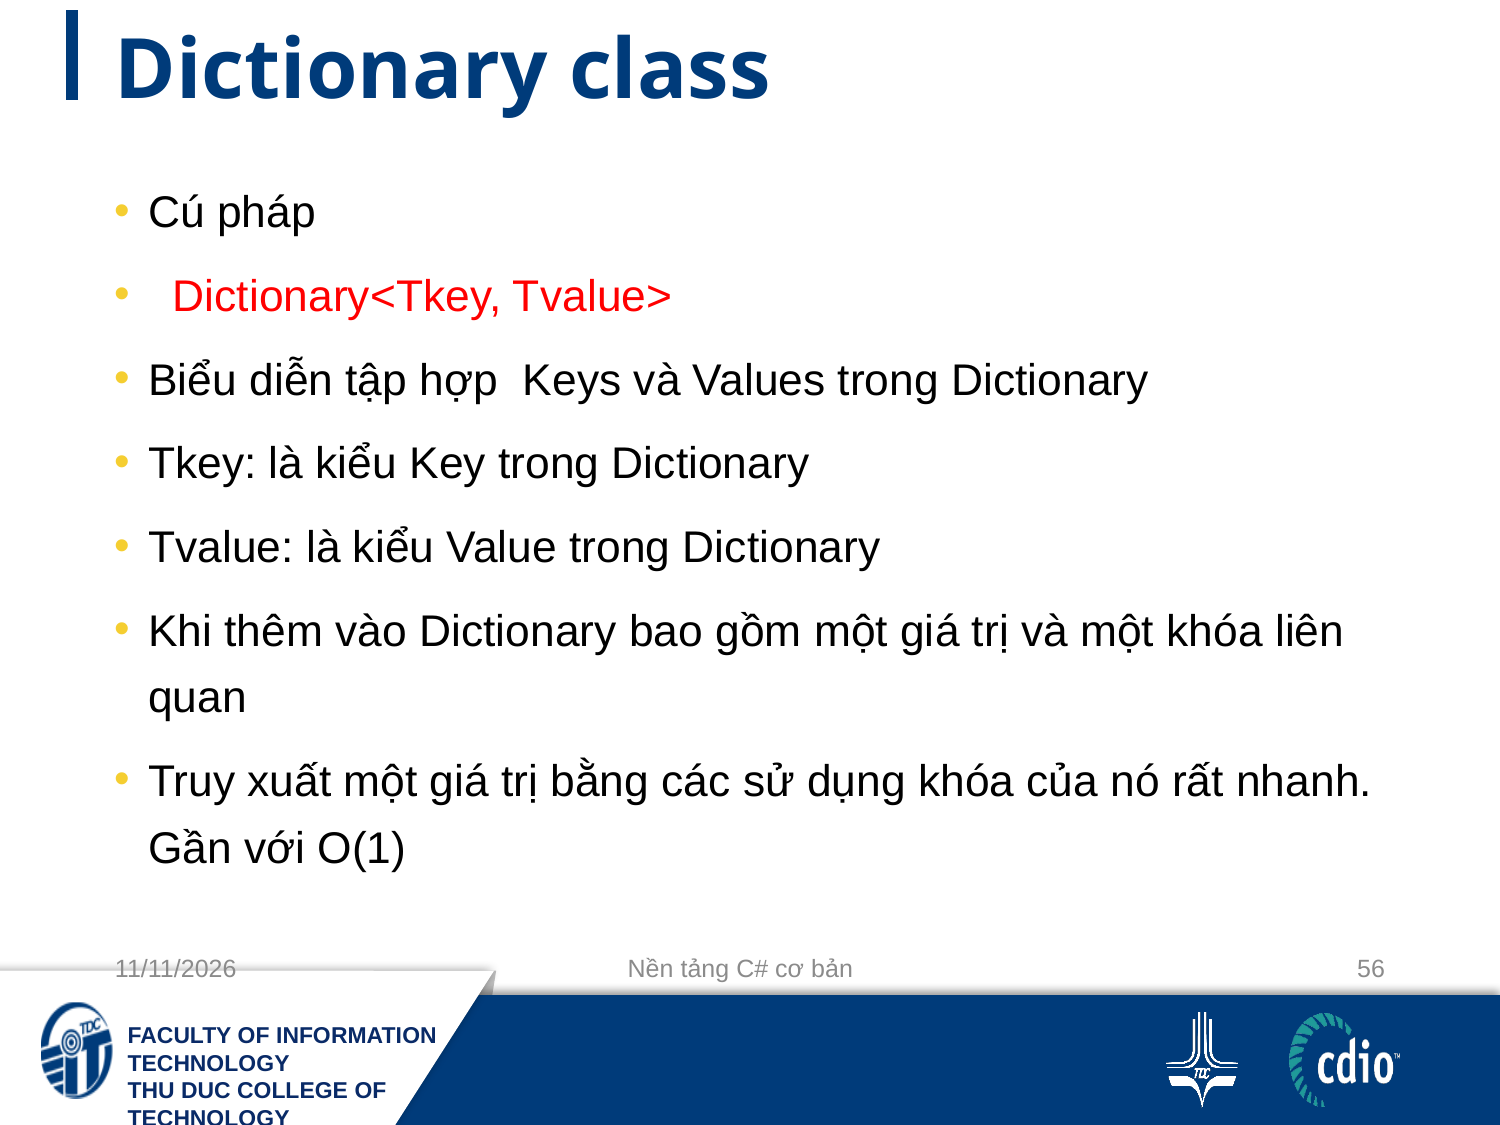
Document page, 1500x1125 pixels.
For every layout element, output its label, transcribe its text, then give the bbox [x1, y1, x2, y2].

title Dictionary class [99, 5, 1394, 138]
picture [41, 1001, 340, 1099]
picture [202, 1090, 209, 1096]
picture [163, 1090, 170, 1096]
picture [257, 1090, 266, 1096]
list Cú pháp Dictionary<Tkey, Tvalue> Biểu diễn tập hợp Keys và Values trong Dictionary Tkey: là kiểu Key trong Dictionary Tvalue: là kiểu Value trong Dictionary Khi thêm vào Dictionary bao gồm một giá trị và một khóa liên quan Truy xuất một giá trị bằng các sử dụng khóa của nó rất nhanh. Gần với O(1) [99, 162, 1394, 882]
picture [1289, 1013, 1400, 1107]
footer Nền tảng C# cơ bản [487, 937, 994, 998]
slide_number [99, 937, 438, 998]
picture [1166, 1012, 1238, 1109]
slide_number 56 [1062, 937, 1400, 998]
picture [318, 1090, 327, 1096]
